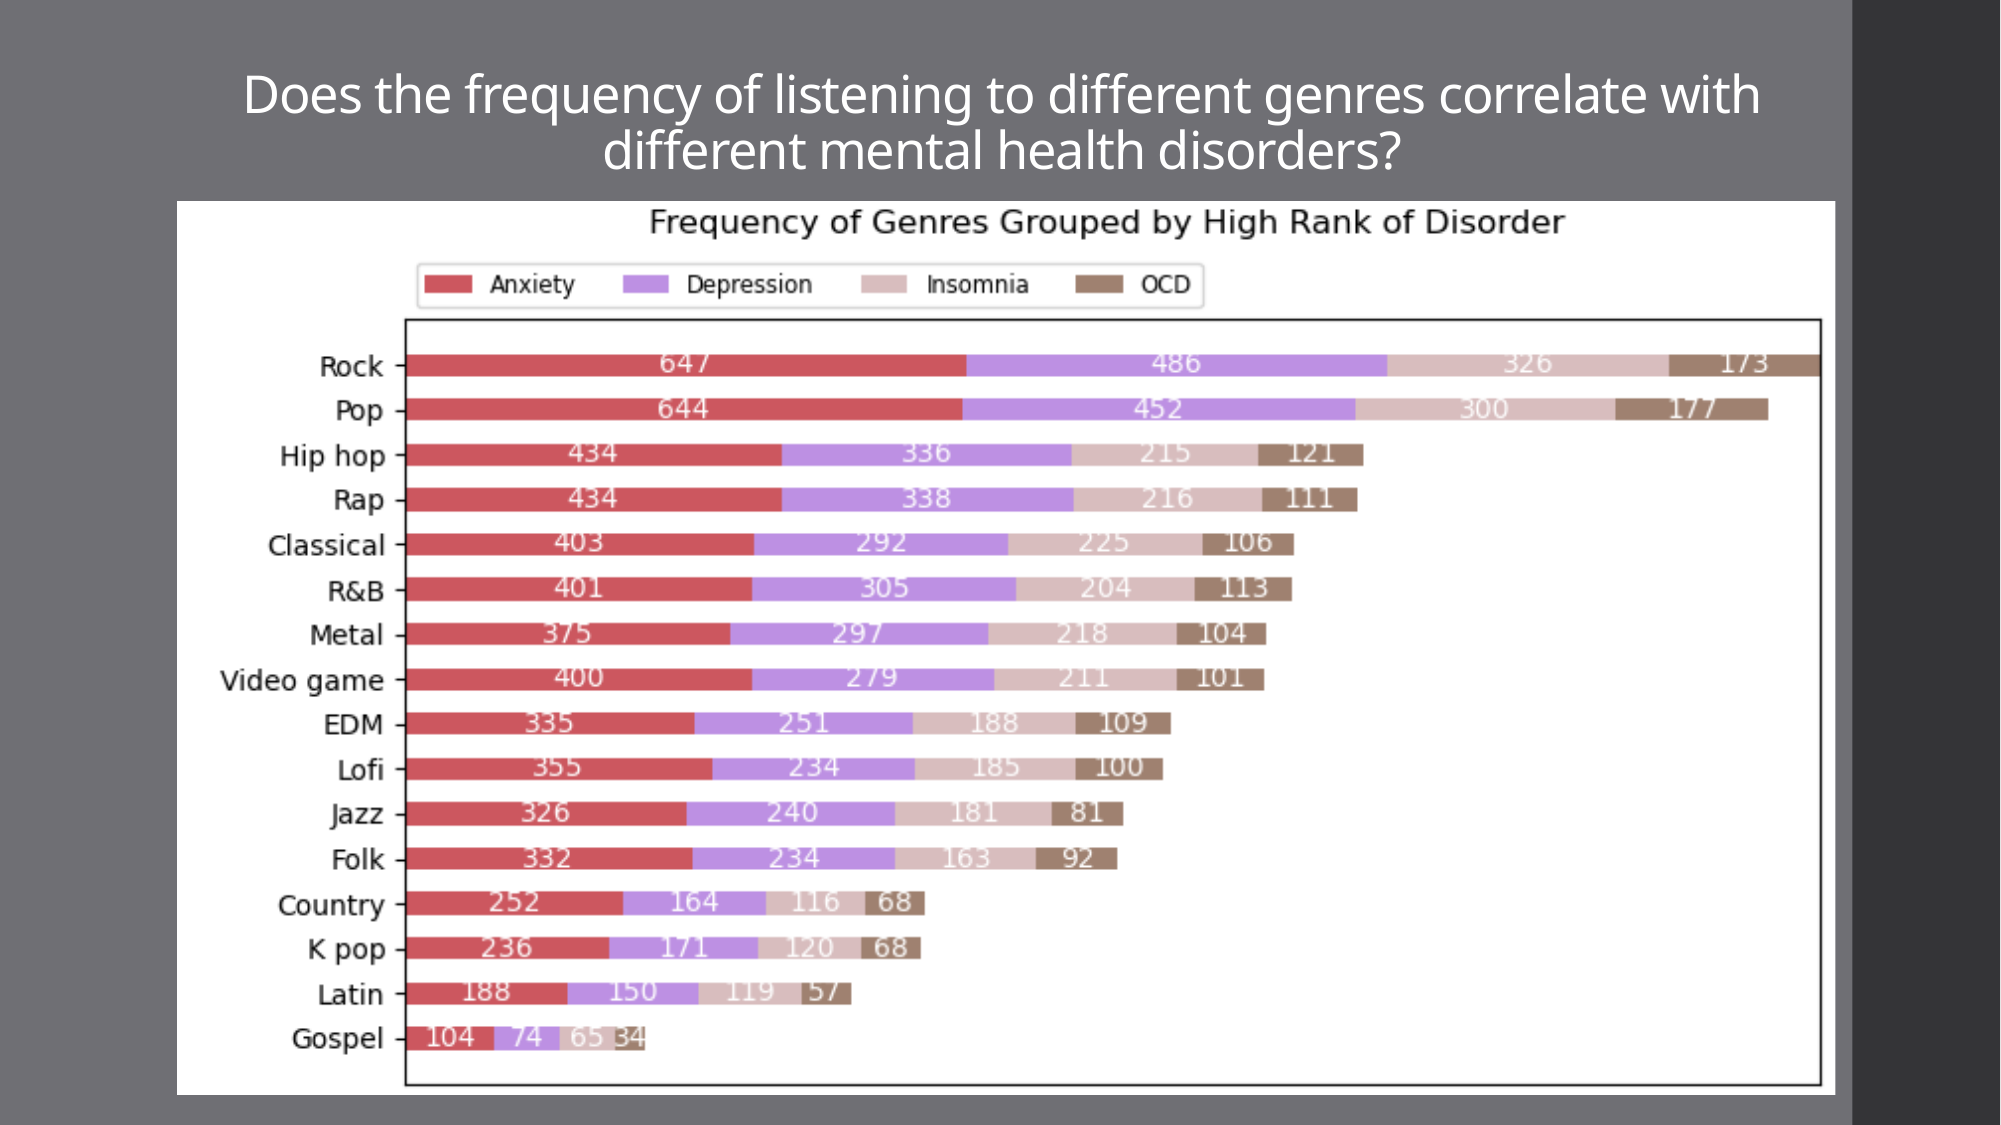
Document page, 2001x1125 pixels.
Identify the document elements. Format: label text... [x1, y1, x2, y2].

picture [176, 200, 1836, 1095]
title Does the frequency of listening to different genres correlate with different mental health disorders? [206, 60, 1797, 196]
